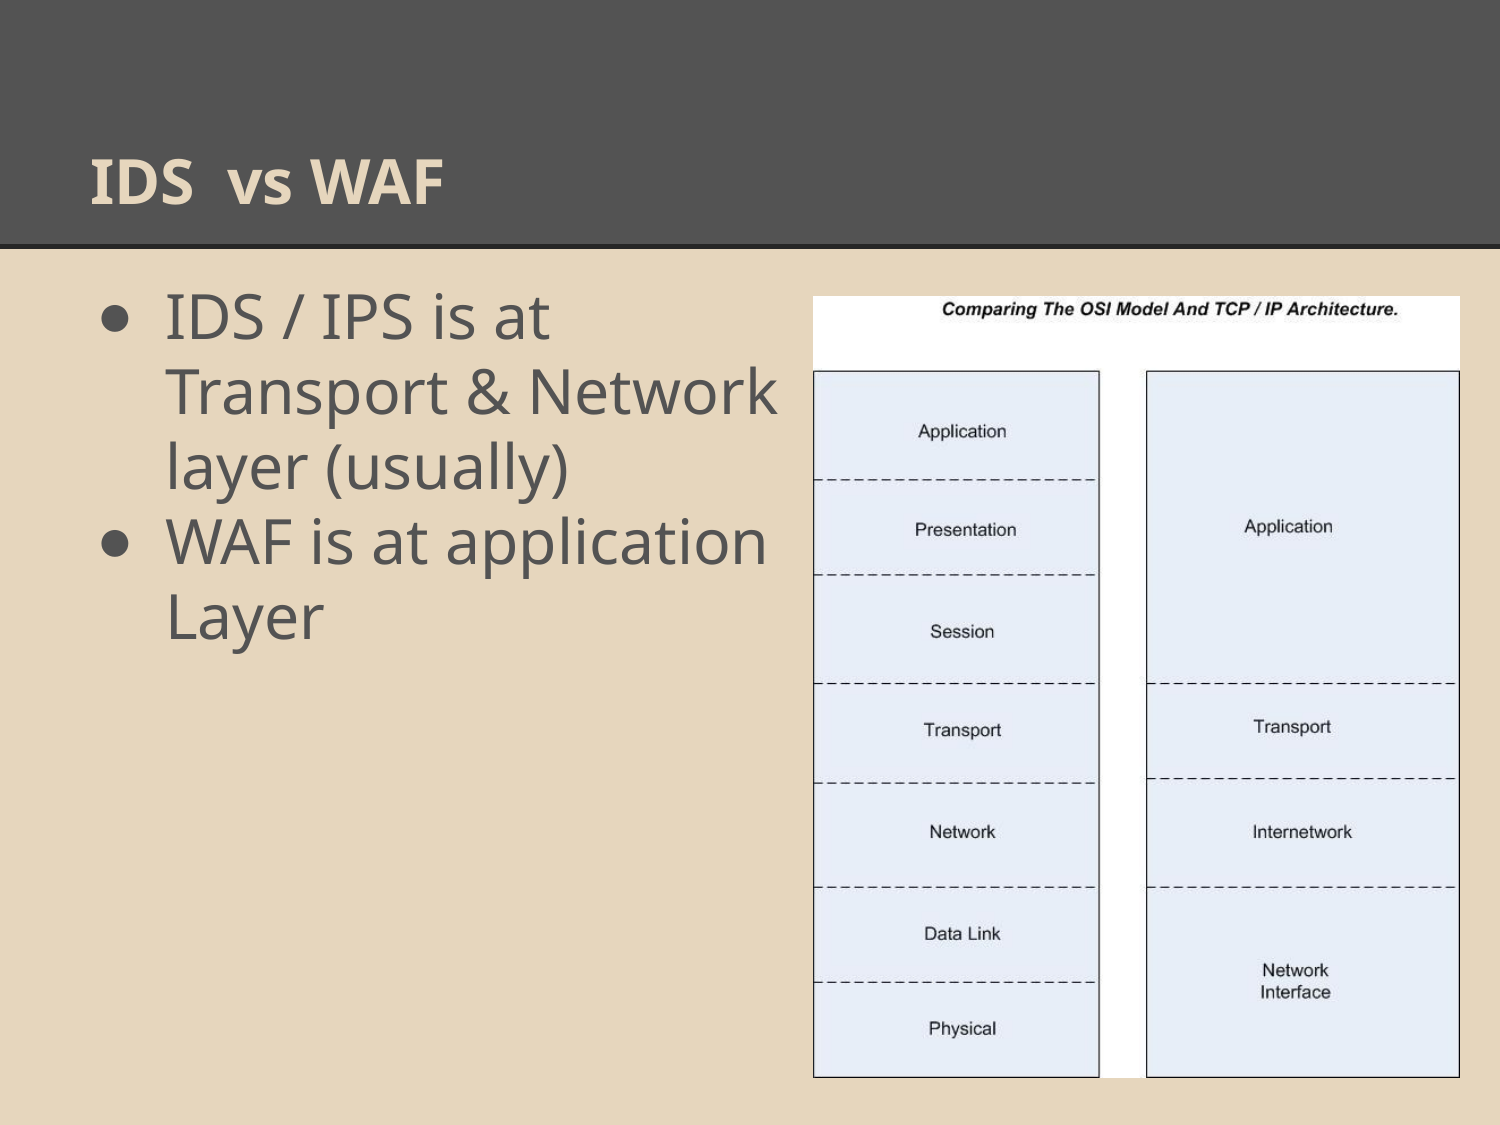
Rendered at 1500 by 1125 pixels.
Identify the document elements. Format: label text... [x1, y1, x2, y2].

title IDS vs WAF [75, 45, 1425, 233]
list IDS / IPS is at Transport & Network layer (usually) WAF is at application Layer [75, 262, 815, 1078]
picture [813, 296, 1460, 1078]
